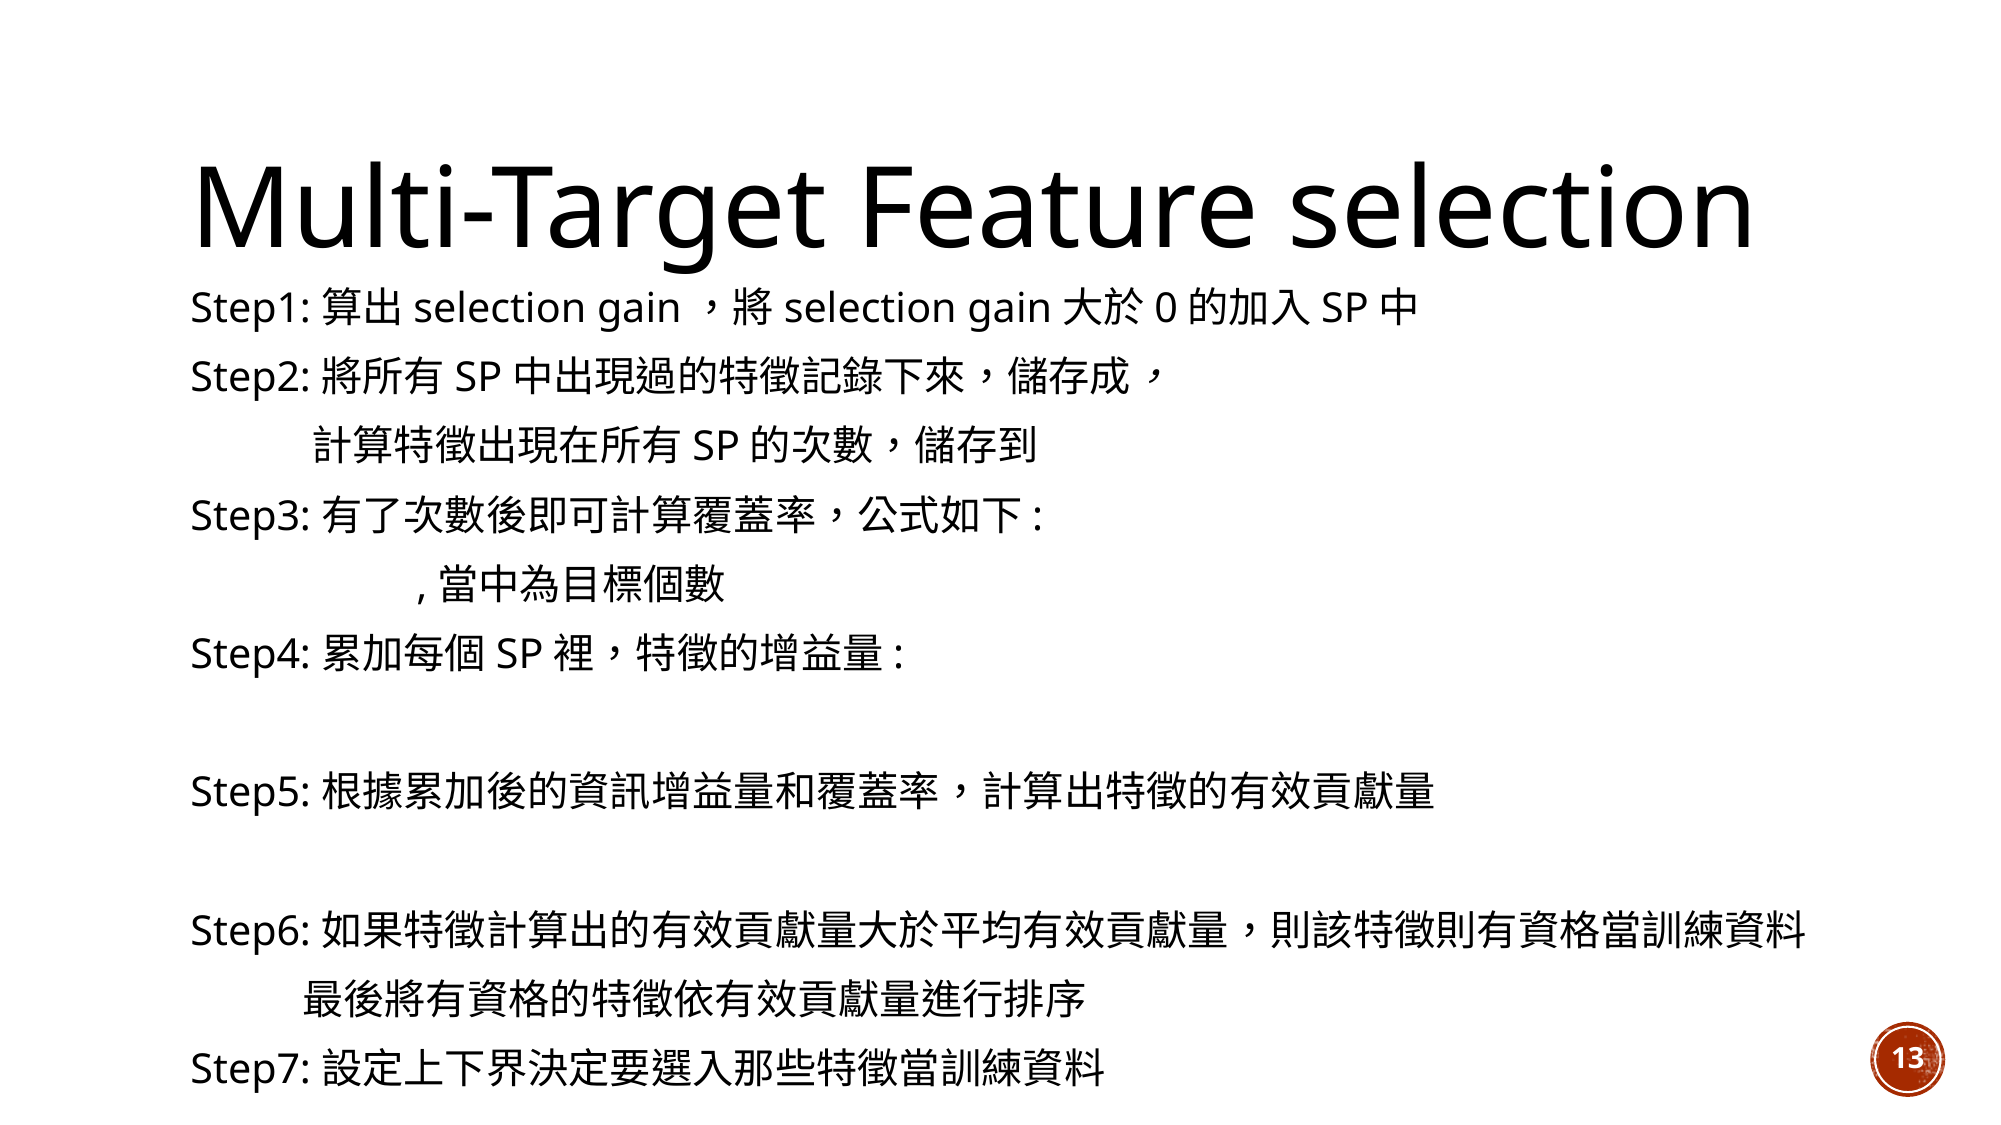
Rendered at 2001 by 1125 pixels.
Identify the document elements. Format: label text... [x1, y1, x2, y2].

title Multi-Target Feature selection [175, 79, 1826, 344]
slide_number 13 [1855, 1028, 1961, 1089]
